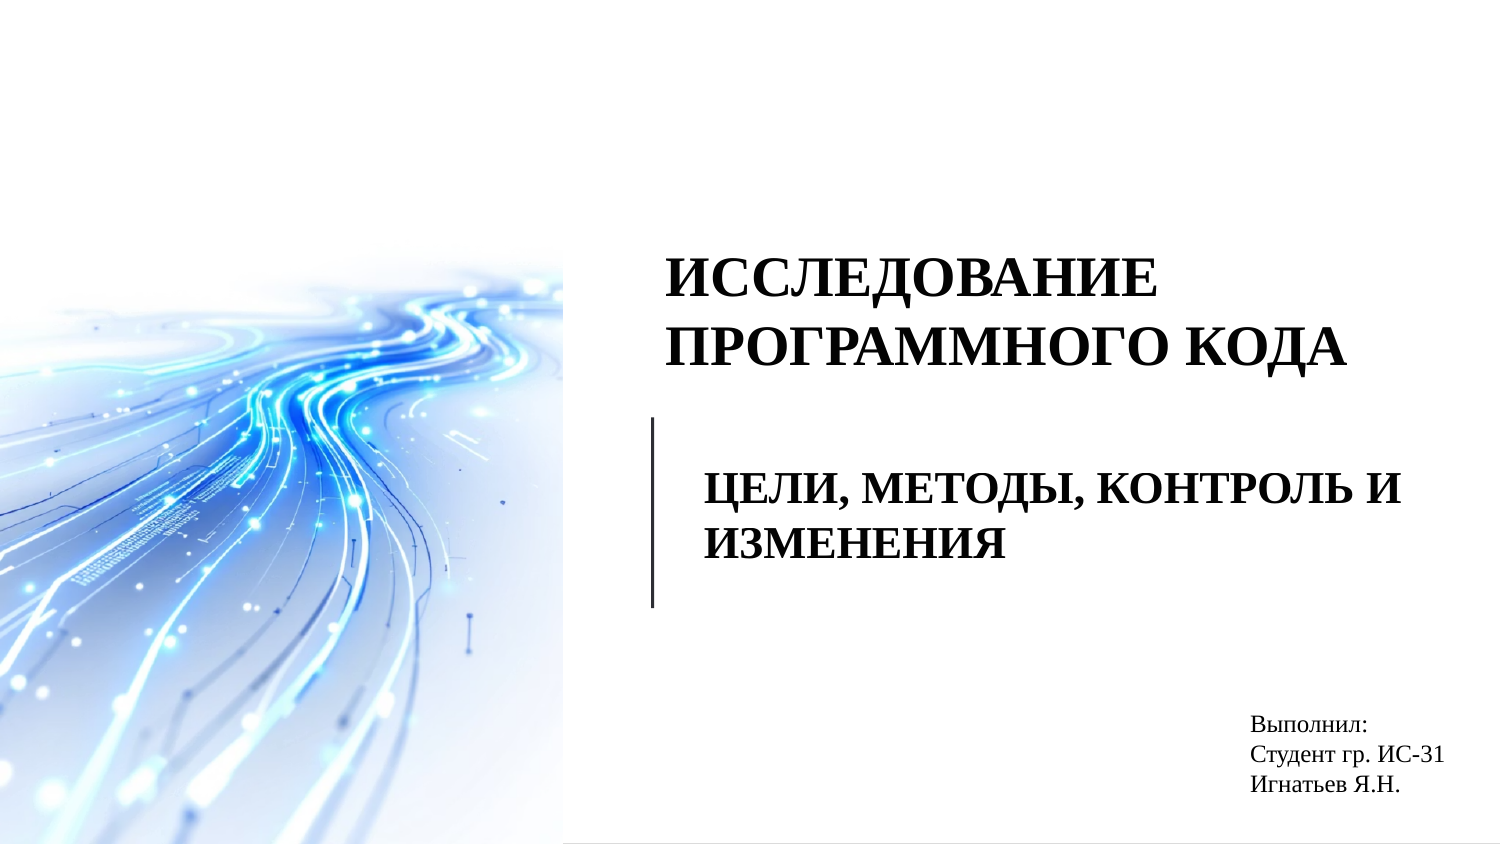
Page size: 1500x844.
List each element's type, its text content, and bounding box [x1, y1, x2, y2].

text_box ЦЕЛИ, МЕТОДЫ, КОНТРОЛЬ И ИЗМЕНЕНИЯ [688, 455, 1487, 571]
text_box [651, 417, 655, 609]
text_box ИССЛЕДОВАНИЕ ПРОГРАММНОГО КОДА [651, 235, 1487, 380]
picture [0, 0, 563, 844]
text_box [563, 0, 1500, 844]
text_box Выполнил: Студент гр. ИС-31 Игнатьев Я.Н. [1235, 695, 1487, 811]
